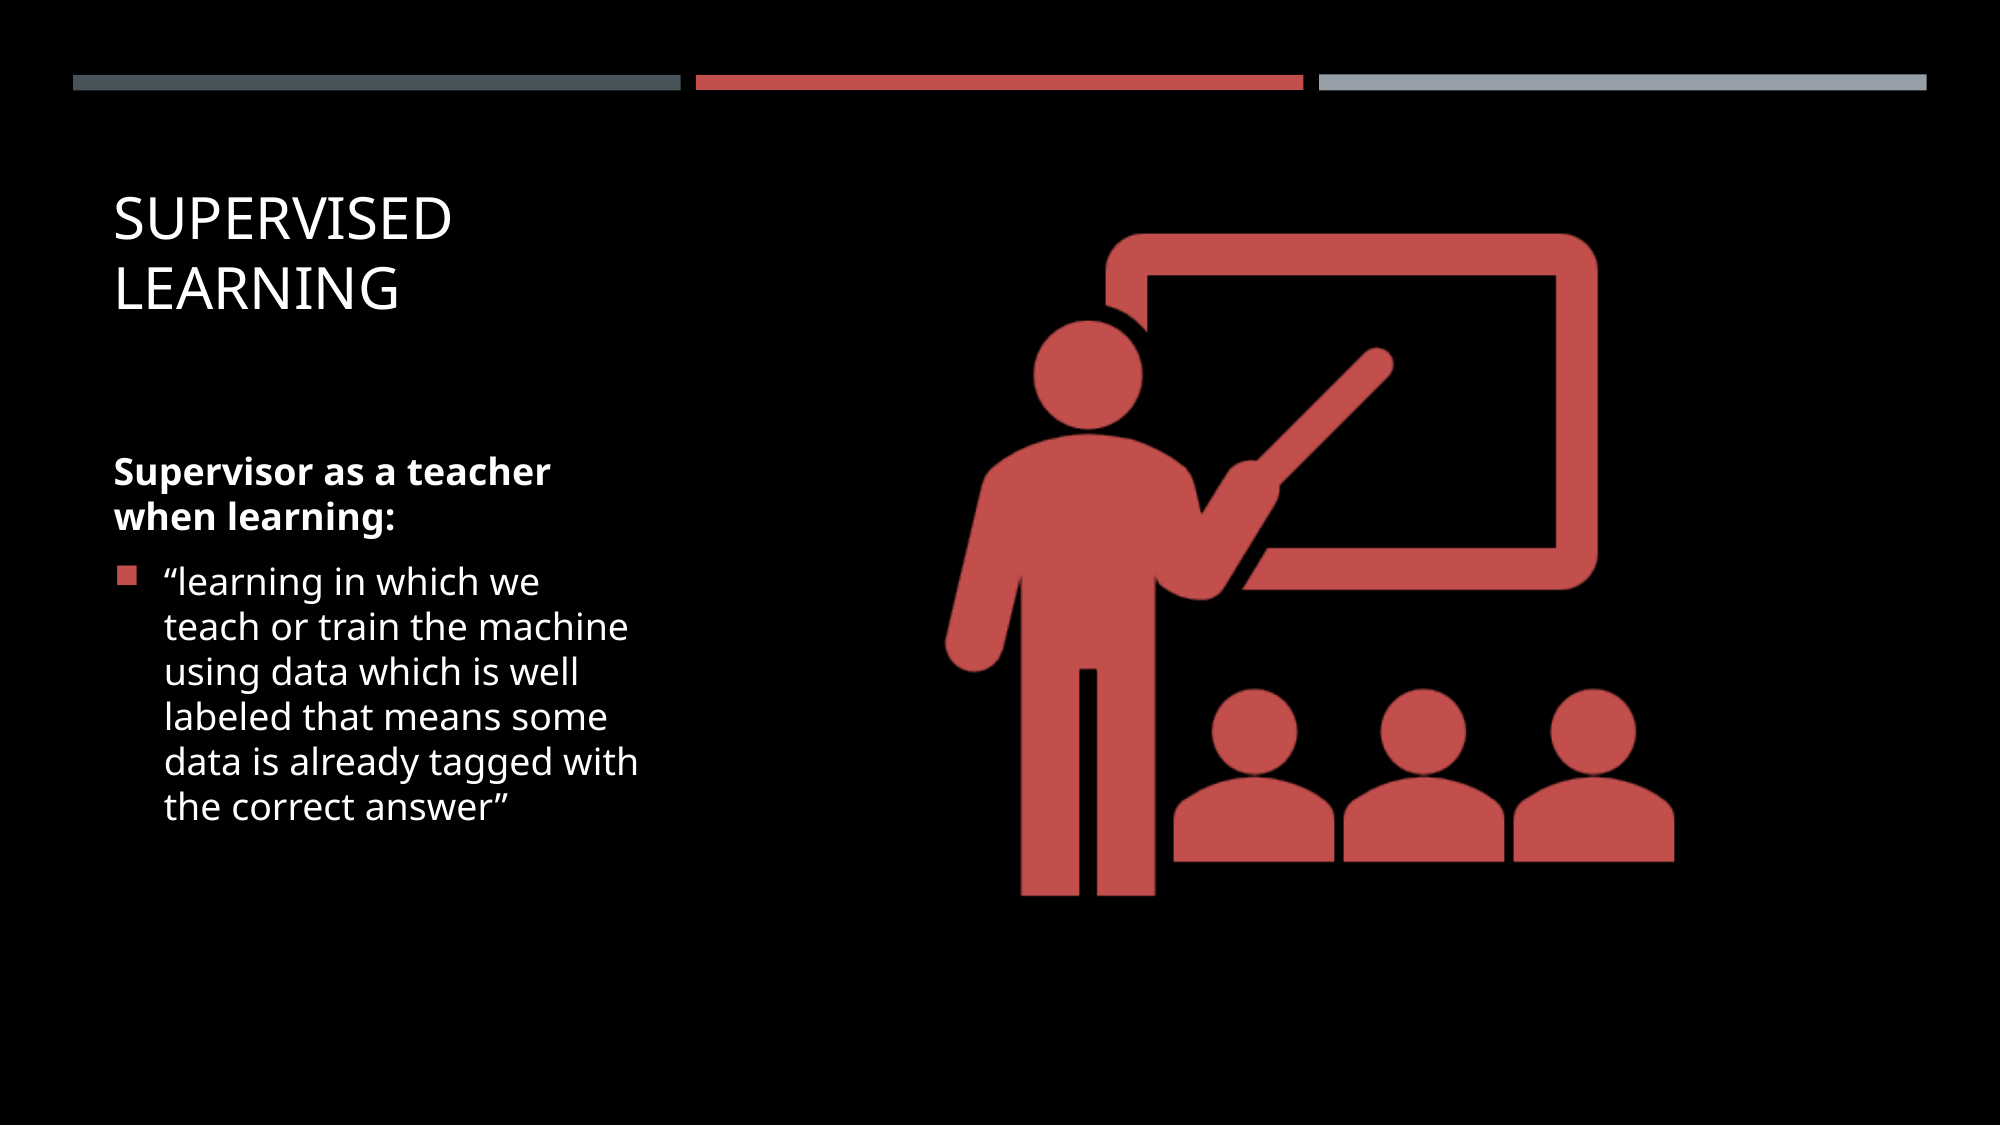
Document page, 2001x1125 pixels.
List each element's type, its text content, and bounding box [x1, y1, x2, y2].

picture [905, 153, 1722, 970]
title Supervised learning [98, 115, 658, 329]
list Supervisor as a teacher when learning: “learning in which we teach or train the machine using data which is well labeled that means some data is already tagged with the correct answer” [98, 357, 658, 985]
